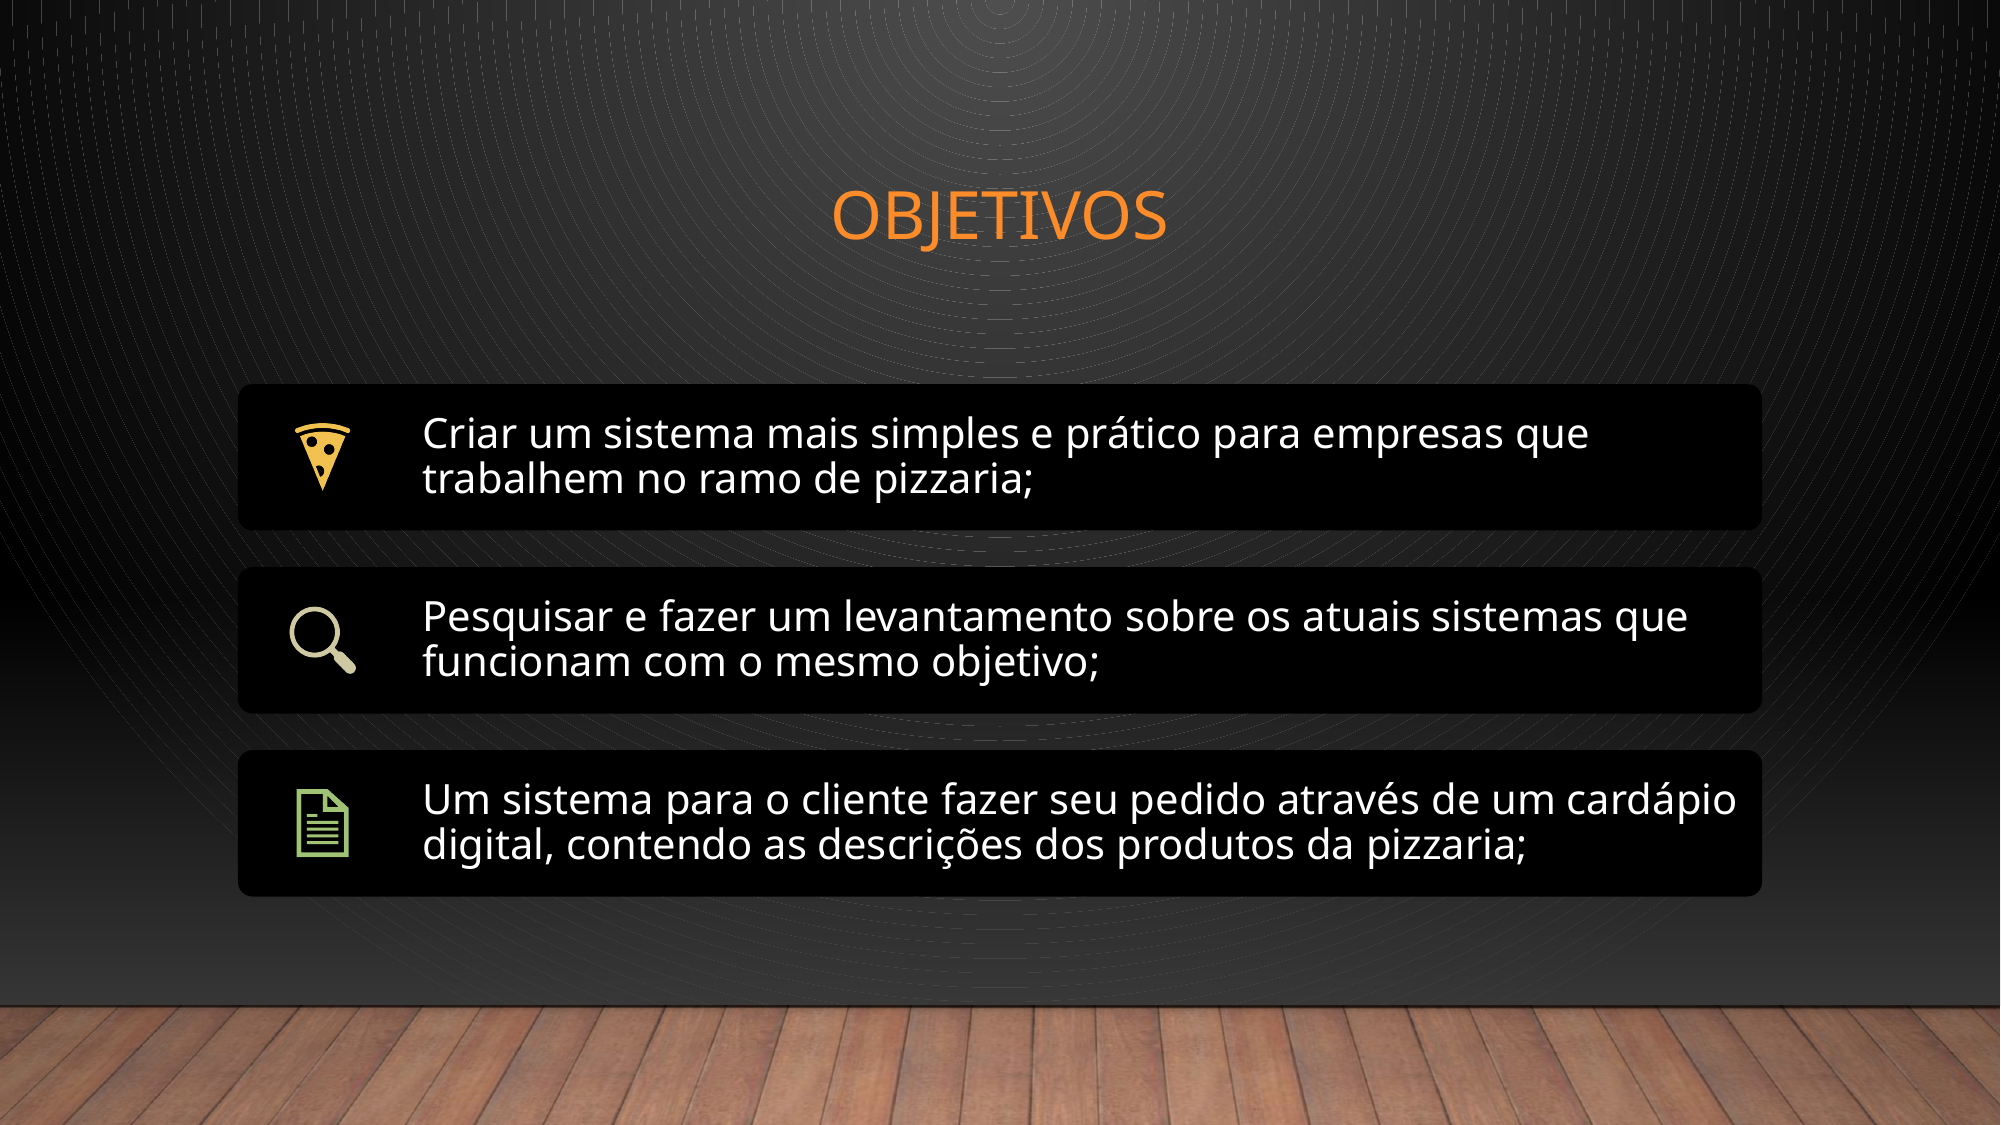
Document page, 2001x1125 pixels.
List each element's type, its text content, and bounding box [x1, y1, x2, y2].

title Objetivos [238, 131, 1763, 305]
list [237, 383, 1763, 897]
picture [0, 1005, 2000, 1125]
